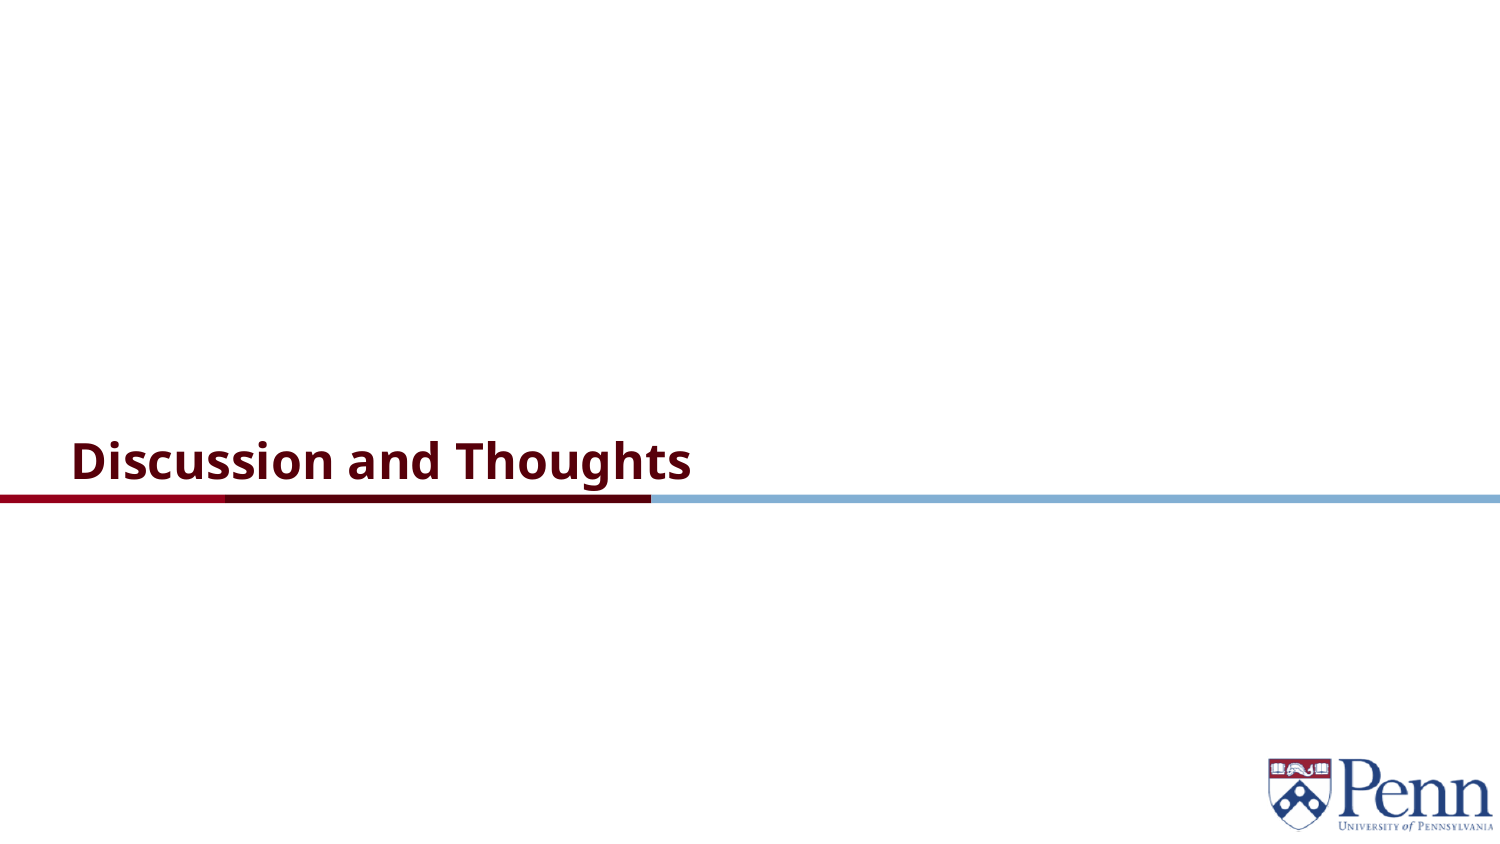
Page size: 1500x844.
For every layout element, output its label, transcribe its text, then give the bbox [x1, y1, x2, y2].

text_box Discussion and Thoughts [55, 421, 1348, 543]
picture [1267, 756, 1493, 832]
